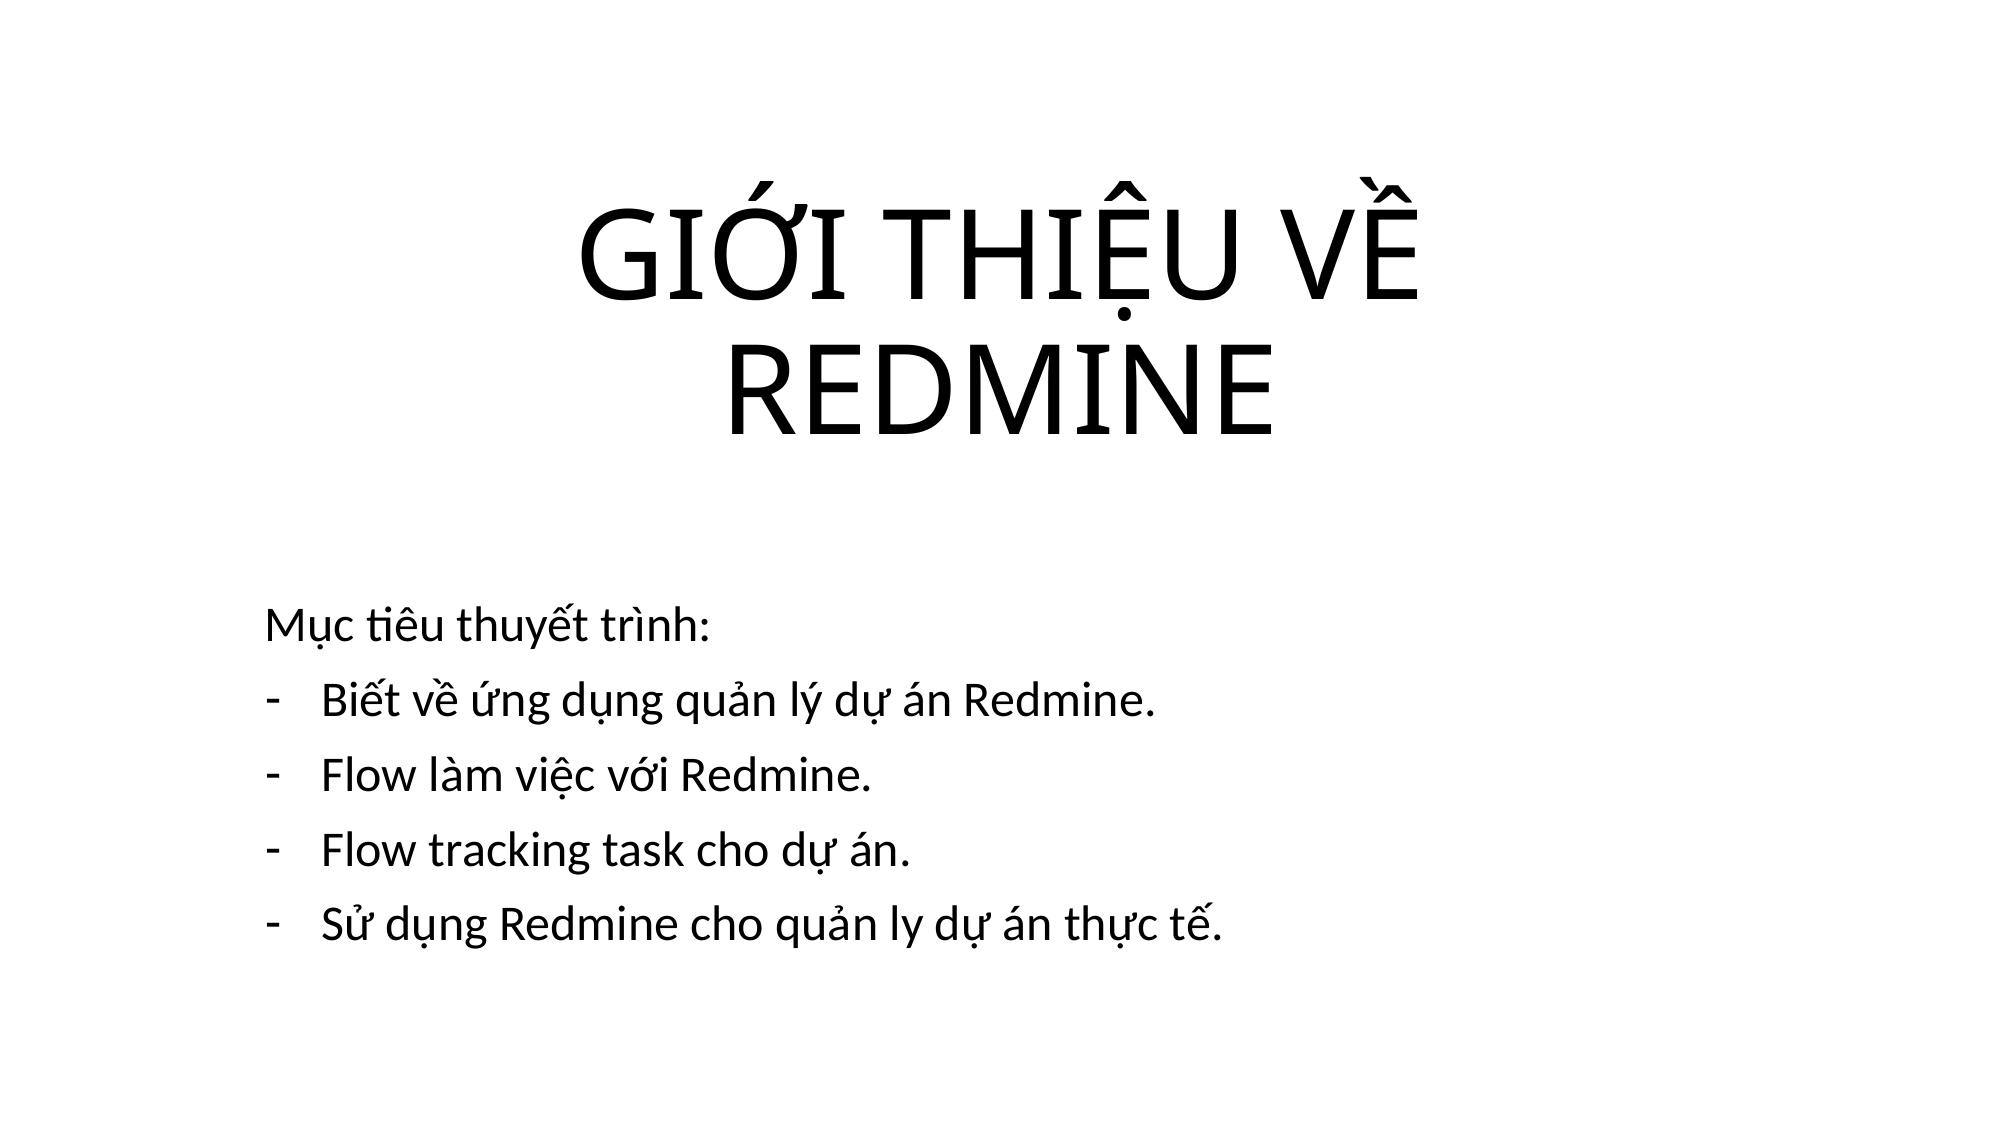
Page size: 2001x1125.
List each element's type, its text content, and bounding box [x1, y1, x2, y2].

subtitle Mục tiêu thuyết trình: Biết về ứng dụng quản lý dự án Redmine. Flow làm việc với Redmine. Flow tracking task cho dự án. Sử dụng Redmine cho quản ly dự án thực tế. [249, 590, 1750, 1078]
title GIỚI THIỆU VỀ REDMINE [249, 184, 1750, 576]
